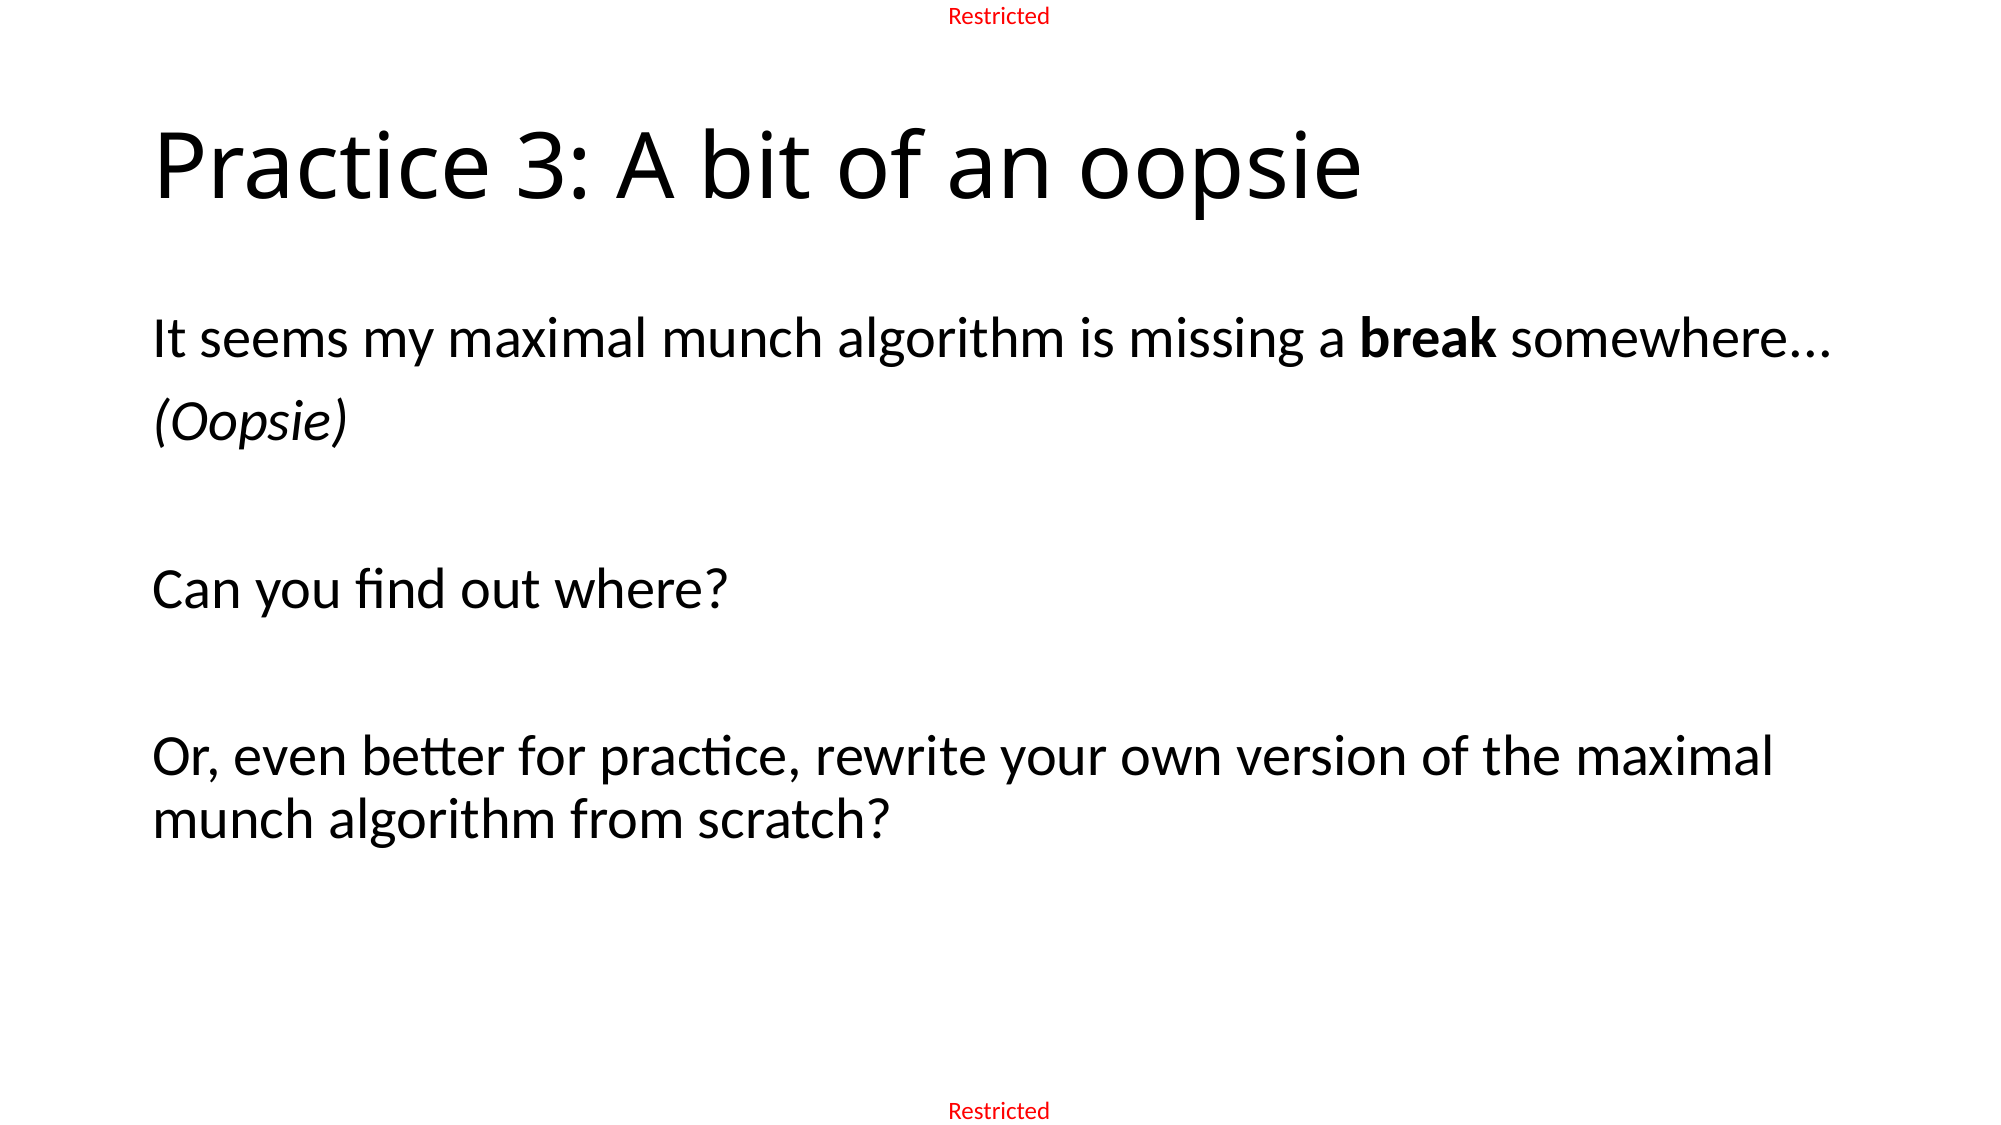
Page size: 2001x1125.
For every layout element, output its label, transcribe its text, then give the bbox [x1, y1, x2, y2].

list It seems my maximal munch algorithm is missing a break somewhere... (Oopsie) Can you find out where? Or, even better for practice, rewrite your own version of the maximal munch algorithm from scratch? [137, 299, 1863, 1125]
title Practice 3: A bit of an oopsie [137, 59, 1863, 278]
